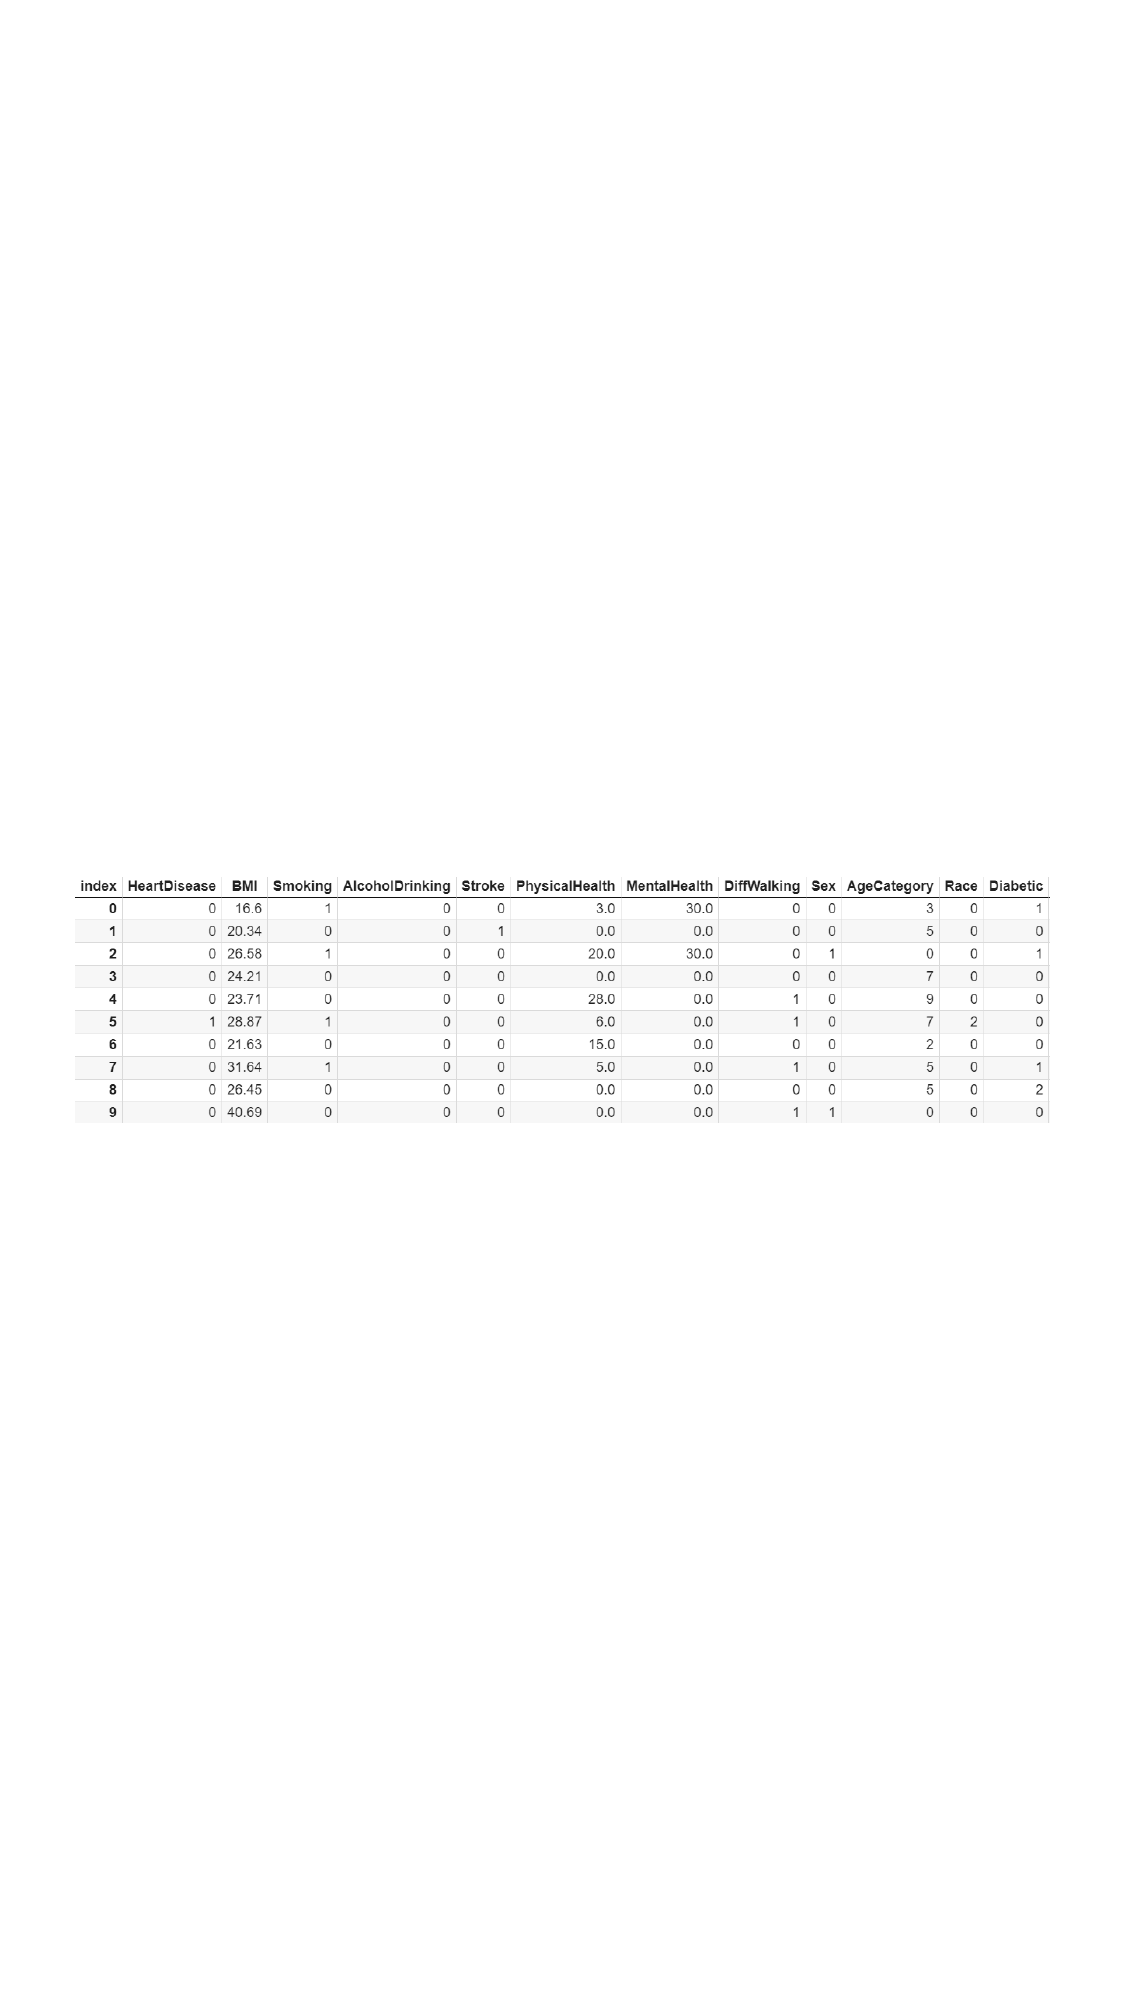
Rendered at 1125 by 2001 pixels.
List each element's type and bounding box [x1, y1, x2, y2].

picture [74, 877, 1050, 1123]
